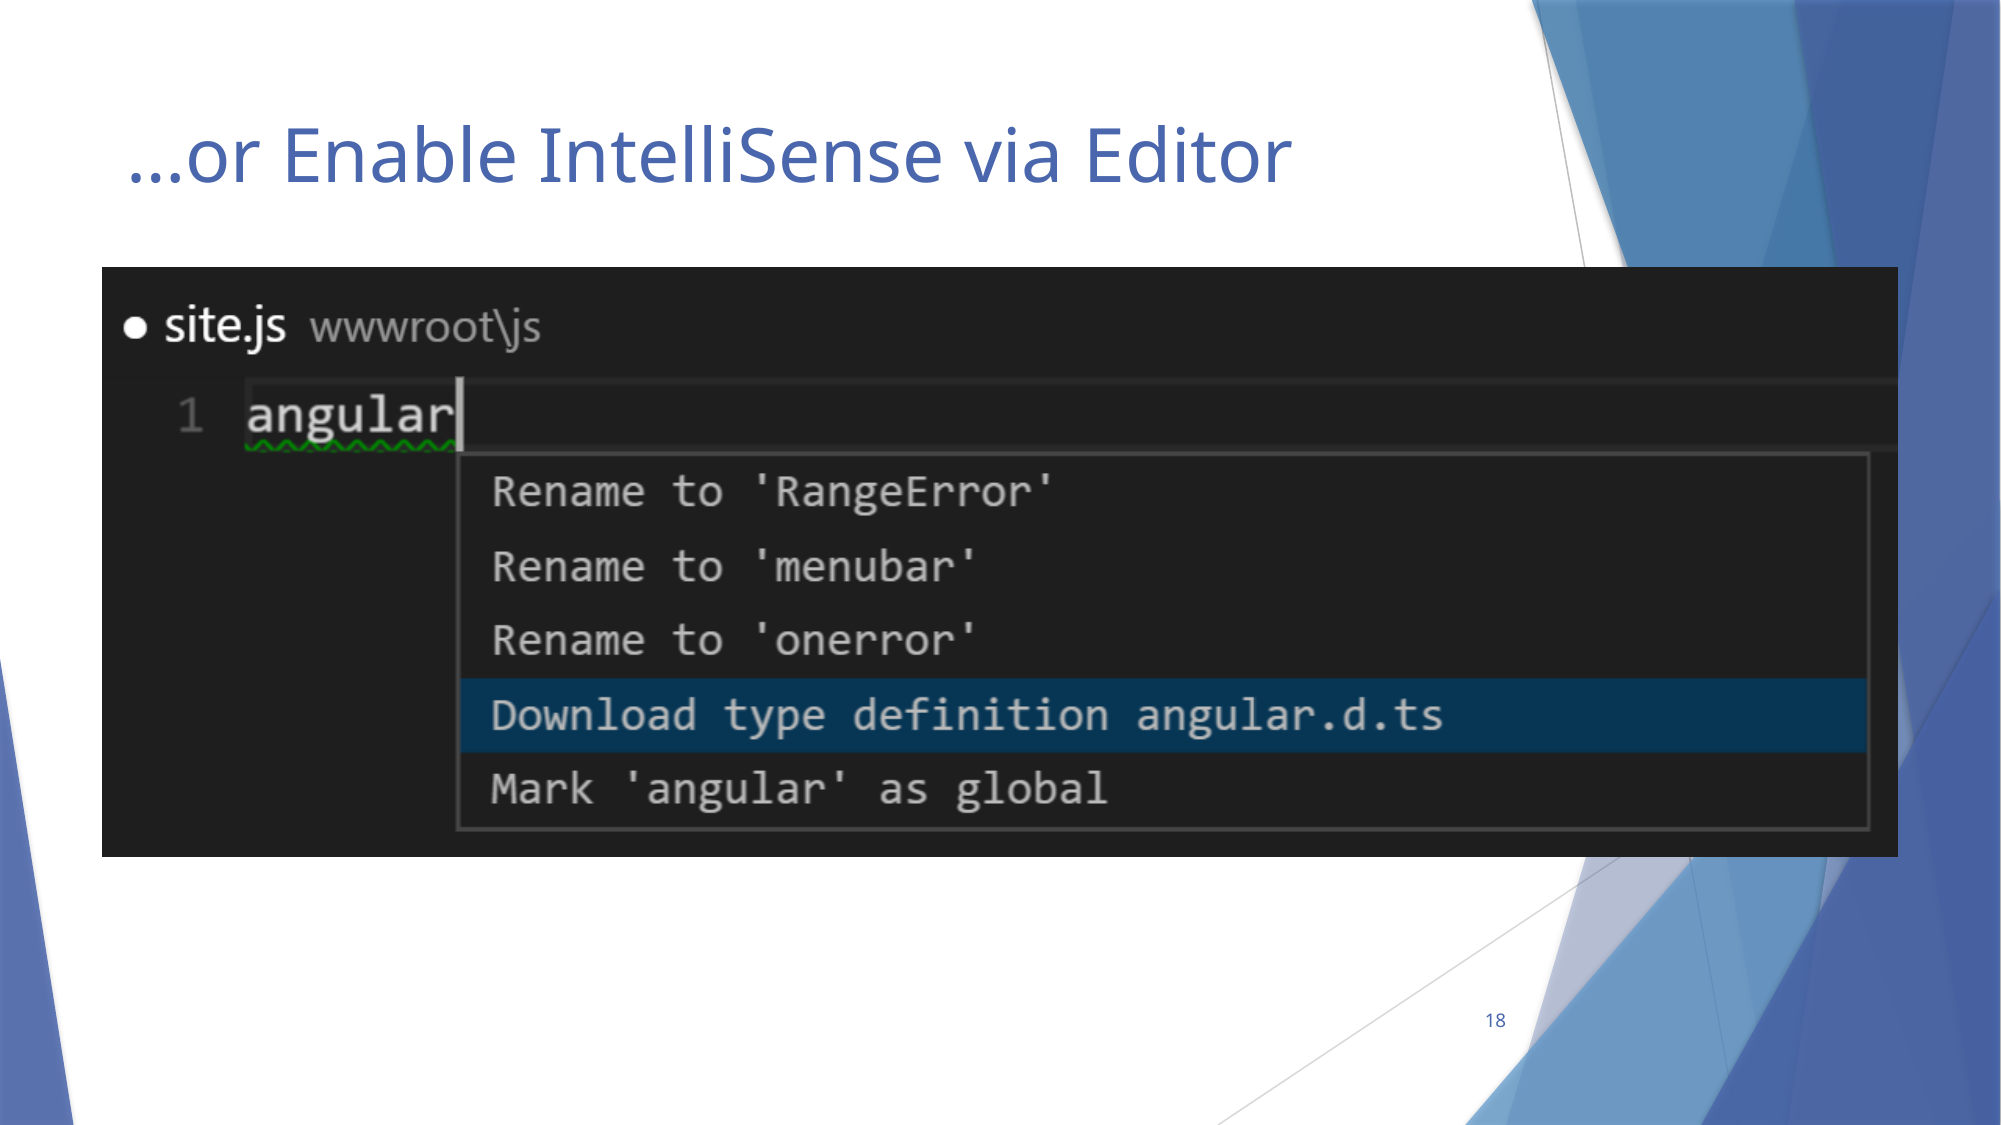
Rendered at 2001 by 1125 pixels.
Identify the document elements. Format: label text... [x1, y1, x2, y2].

title …or Enable IntelliSense via Editor [111, 99, 1522, 265]
slide_number 18 [1409, 991, 1522, 1051]
picture [101, 267, 1899, 858]
